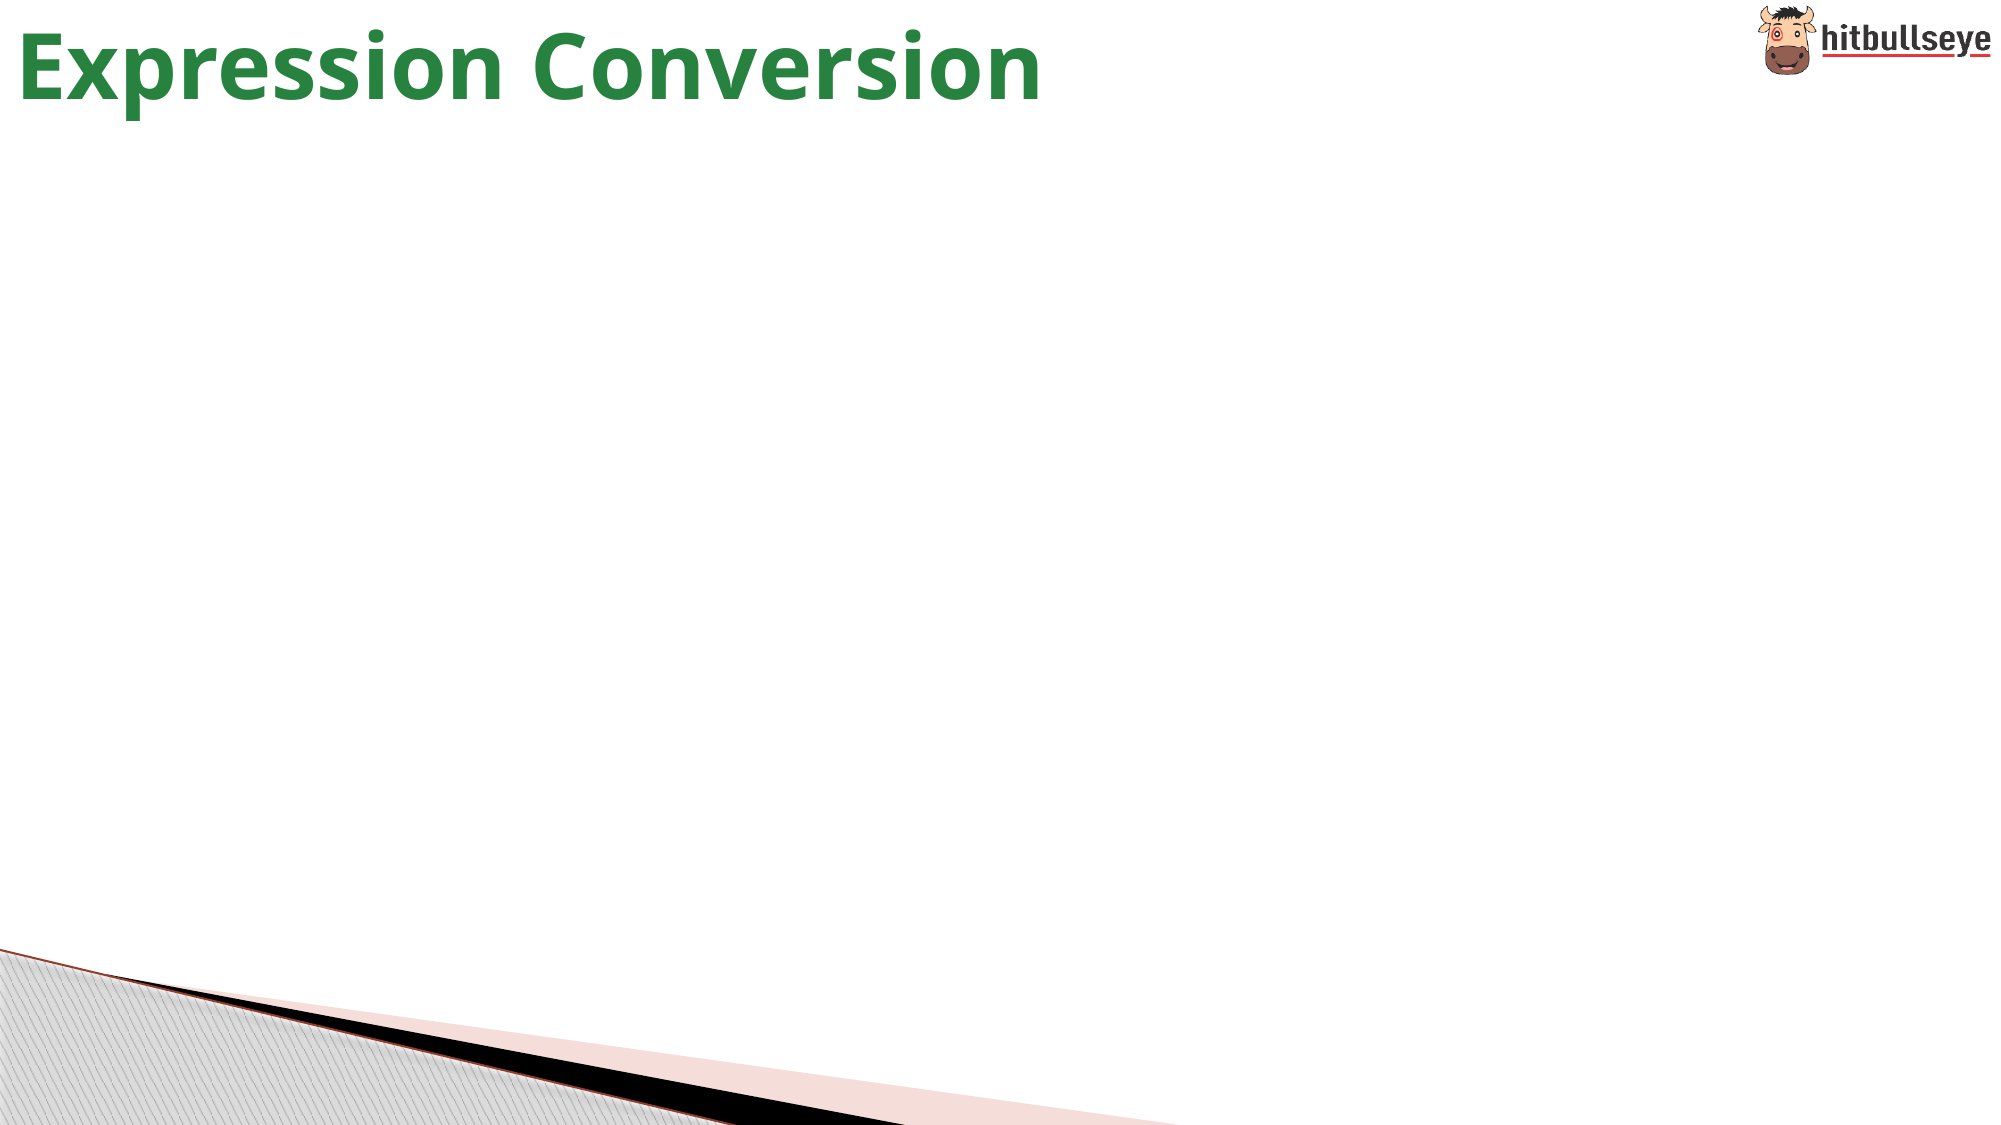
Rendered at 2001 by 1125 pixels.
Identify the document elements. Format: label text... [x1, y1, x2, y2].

picture [1800, 0, 2000, 81]
title Expression Conversion [0, 0, 1800, 127]
